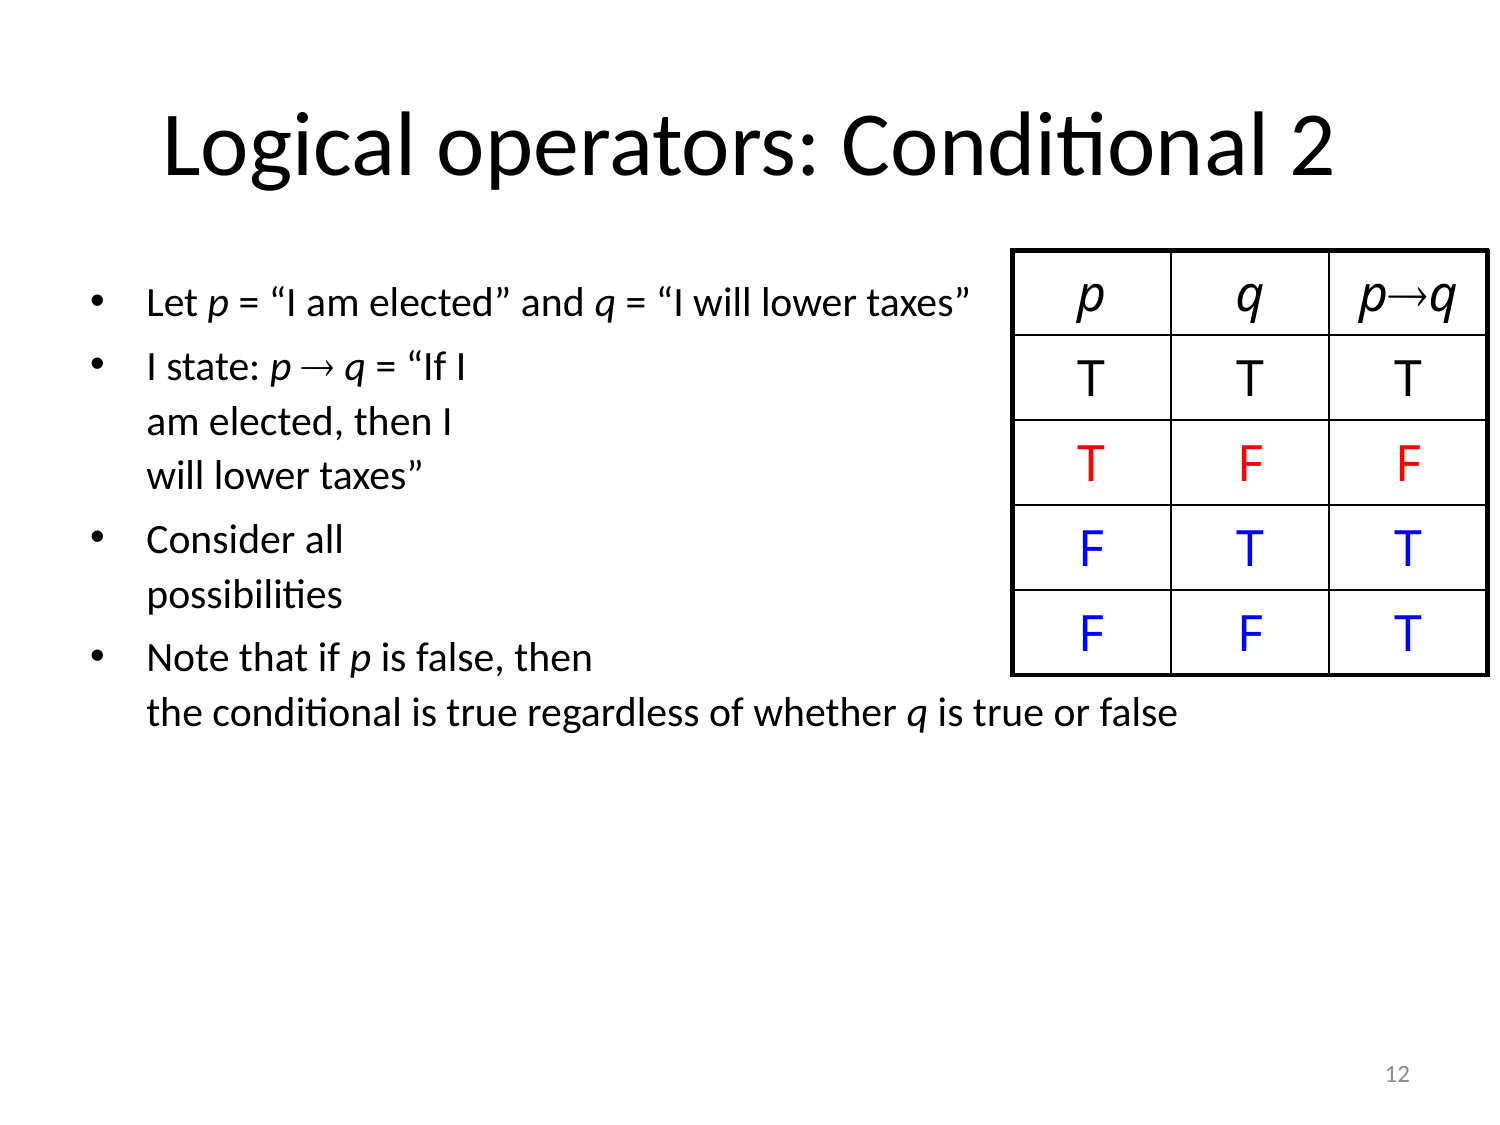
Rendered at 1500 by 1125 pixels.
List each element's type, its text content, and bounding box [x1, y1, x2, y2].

table_header pq [1330, 253, 1485, 334]
table_cell T [1172, 336, 1328, 419]
table_cell T [1015, 336, 1170, 419]
table_header p [1015, 253, 1170, 334]
slide_number 12 [1074, 1042, 1425, 1103]
table_cell F [1015, 506, 1170, 589]
table_cell T [1330, 591, 1485, 673]
table_cell F [1172, 591, 1328, 673]
table_header q [1172, 253, 1328, 334]
table_cell T [1015, 421, 1170, 504]
table_cell T [1330, 336, 1485, 419]
table_cell F [1172, 421, 1328, 504]
table_cell F [1330, 421, 1485, 504]
table_cell F [1015, 591, 1170, 673]
table_cell T [1330, 506, 1485, 589]
table_cell T [1172, 506, 1328, 589]
title Logical operators: Conditional 2 [75, 45, 1425, 233]
list Let p = “I am elected” and q = “I will lower taxes” I state: p  q = “If I am elected, then I will lower taxes” Consider all possibilities Note that if p is false, then the conditional is true regardless of whether q is true or false [75, 262, 1425, 1005]
